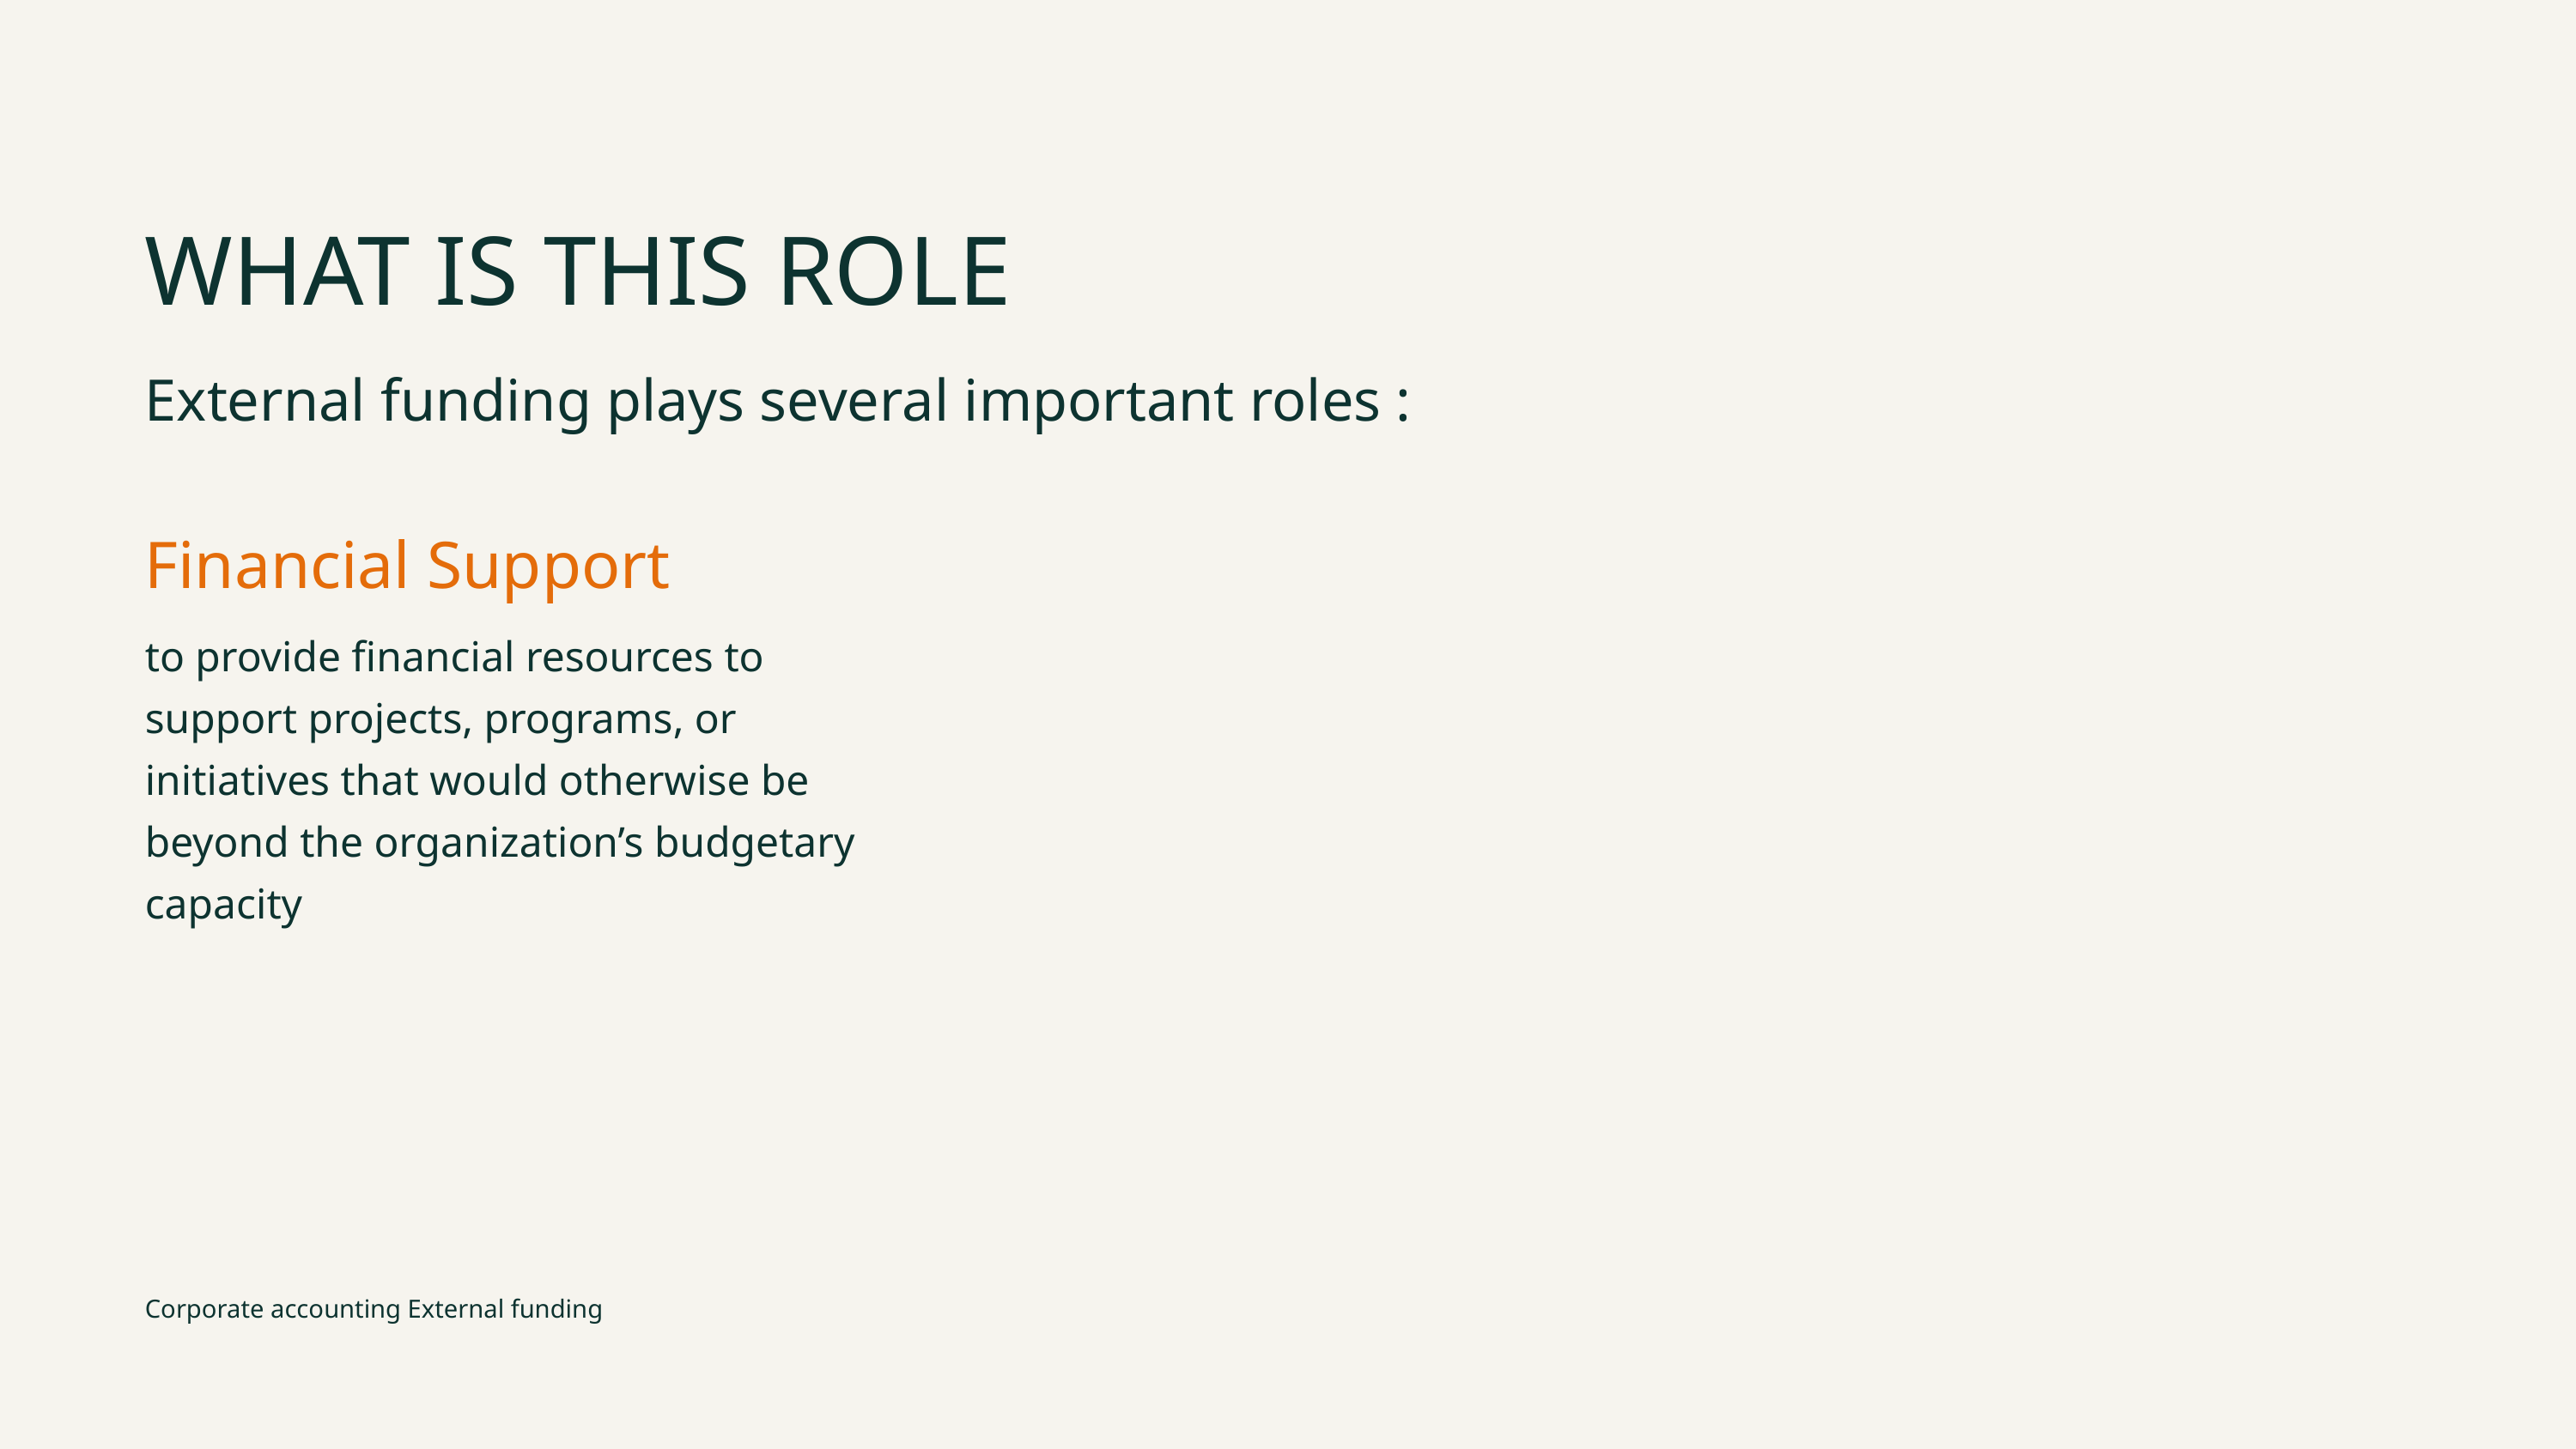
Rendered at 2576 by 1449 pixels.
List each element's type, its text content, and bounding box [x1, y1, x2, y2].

text_box WHAT IS THIS ROLE [144, 210, 1258, 324]
text_box External funding plays several important roles : [144, 371, 2432, 433]
text_box Corporate accounting External funding [144, 1283, 1519, 1362]
text_box Financial Support [144, 543, 866, 602]
text_box to provide financial resources to support projects, programs, or initiatives that would otherwise be beyond the organization’s budgetary capacity [144, 618, 866, 927]
